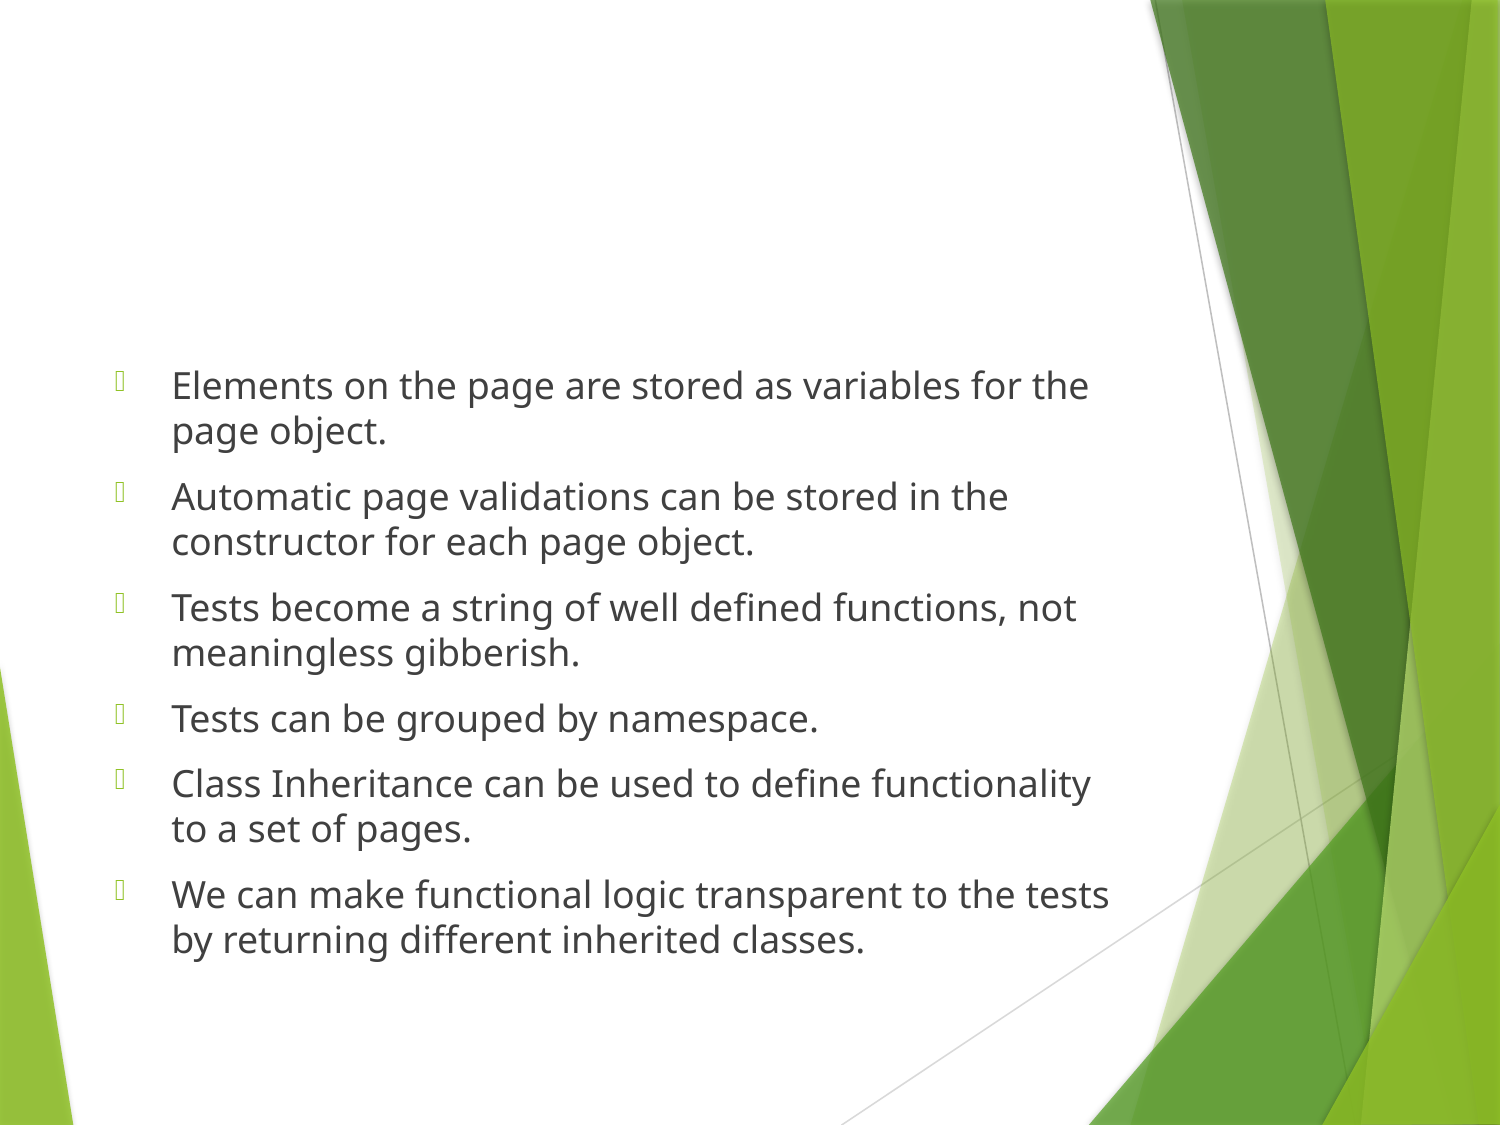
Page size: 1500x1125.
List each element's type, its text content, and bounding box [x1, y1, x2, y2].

list Elements on the page are stored as variables for the page object. Automatic page validations can be stored in the constructor for each page object. Tests become a string of well defined functions, not meaningless gibberish. Tests can be grouped by namespace. Class Inheritance can be used to define functionality to a set of pages. We can make functional logic transparent to the tests by returning different inherited classes. [99, 354, 1142, 992]
